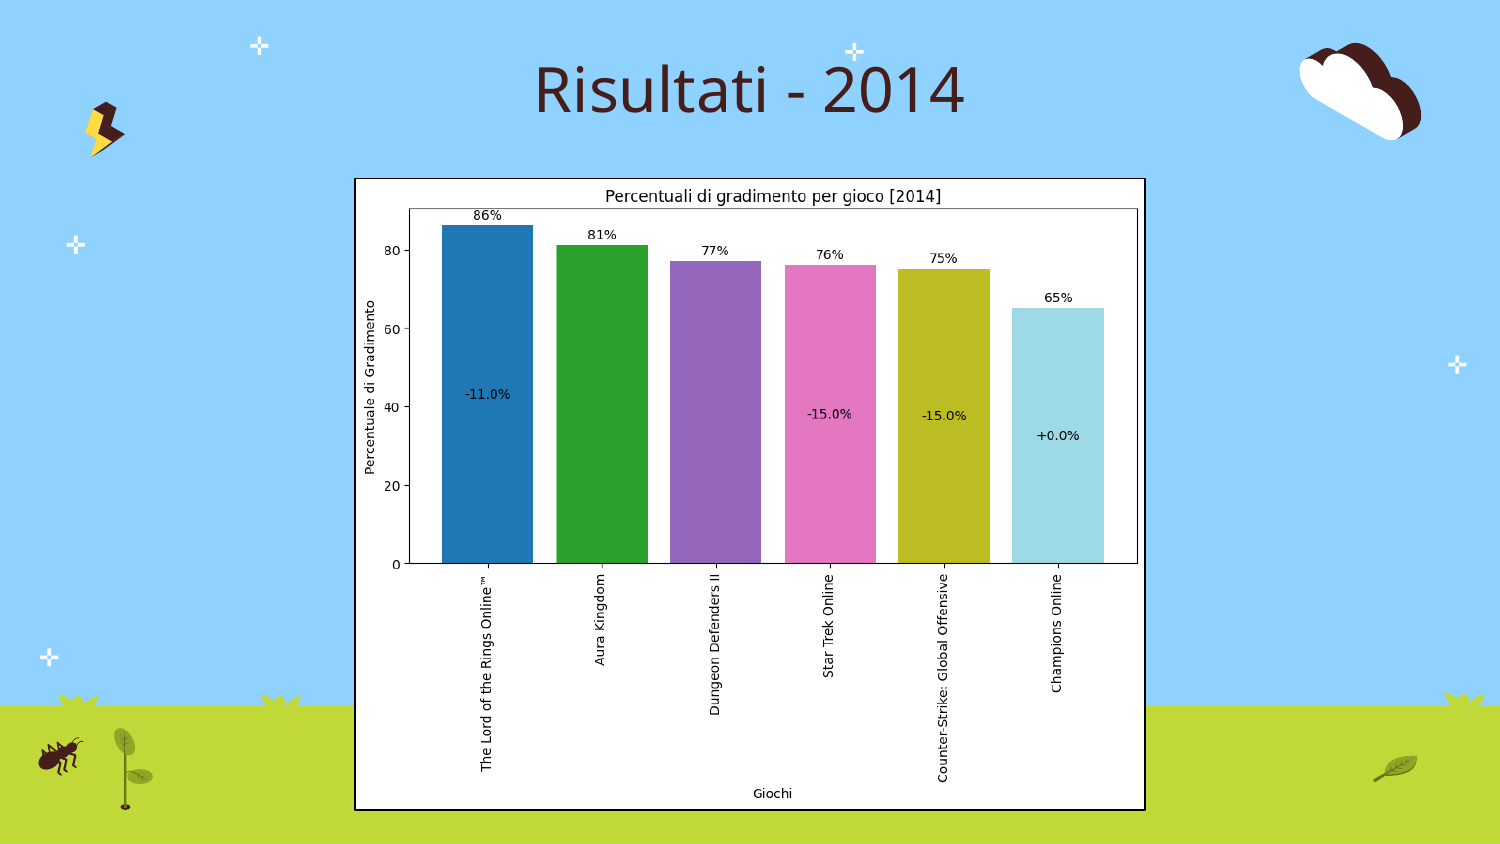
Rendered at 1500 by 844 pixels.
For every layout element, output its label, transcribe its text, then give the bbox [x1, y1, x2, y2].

title Risultati - 2014 [213, 40, 1287, 135]
picture [355, 179, 1145, 810]
